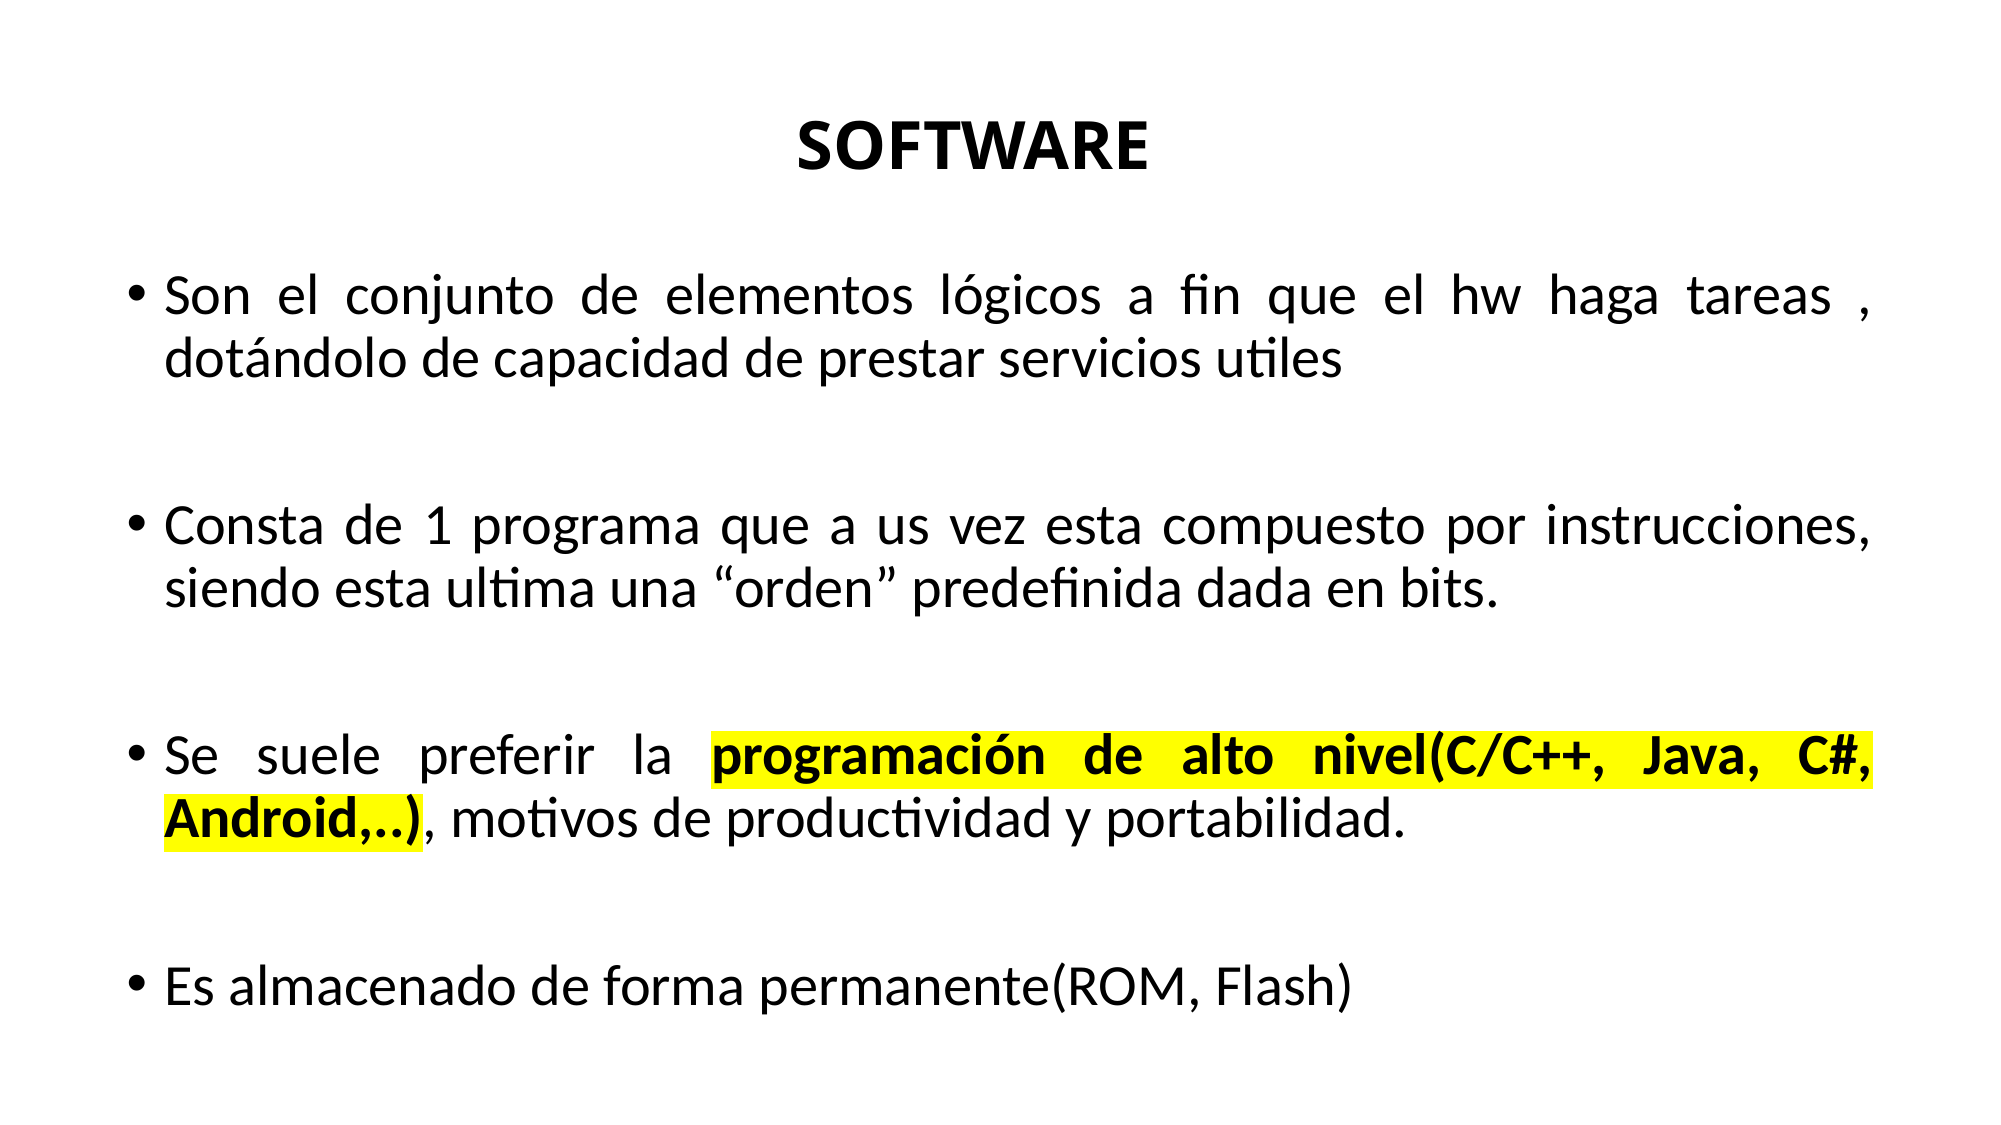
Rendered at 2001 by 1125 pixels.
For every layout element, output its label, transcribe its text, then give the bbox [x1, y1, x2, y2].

list Son el conjunto de elementos lógicos a fin que el hw haga tareas , dotándolo de capacidad de prestar servicios utiles Consta de 1 programa que a us vez esta compuesto por instrucciones, siendo esta ultima una “orden” predefinida dada en bits. Se suele preferir la programación de alto nivel(C/C++, Java, C#, Android,..), motivos de productividad y portabilidad. Es almacenado de forma permanente(ROM, Flash) [111, 256, 1889, 1105]
title SOFTWARE [111, 39, 1837, 256]
